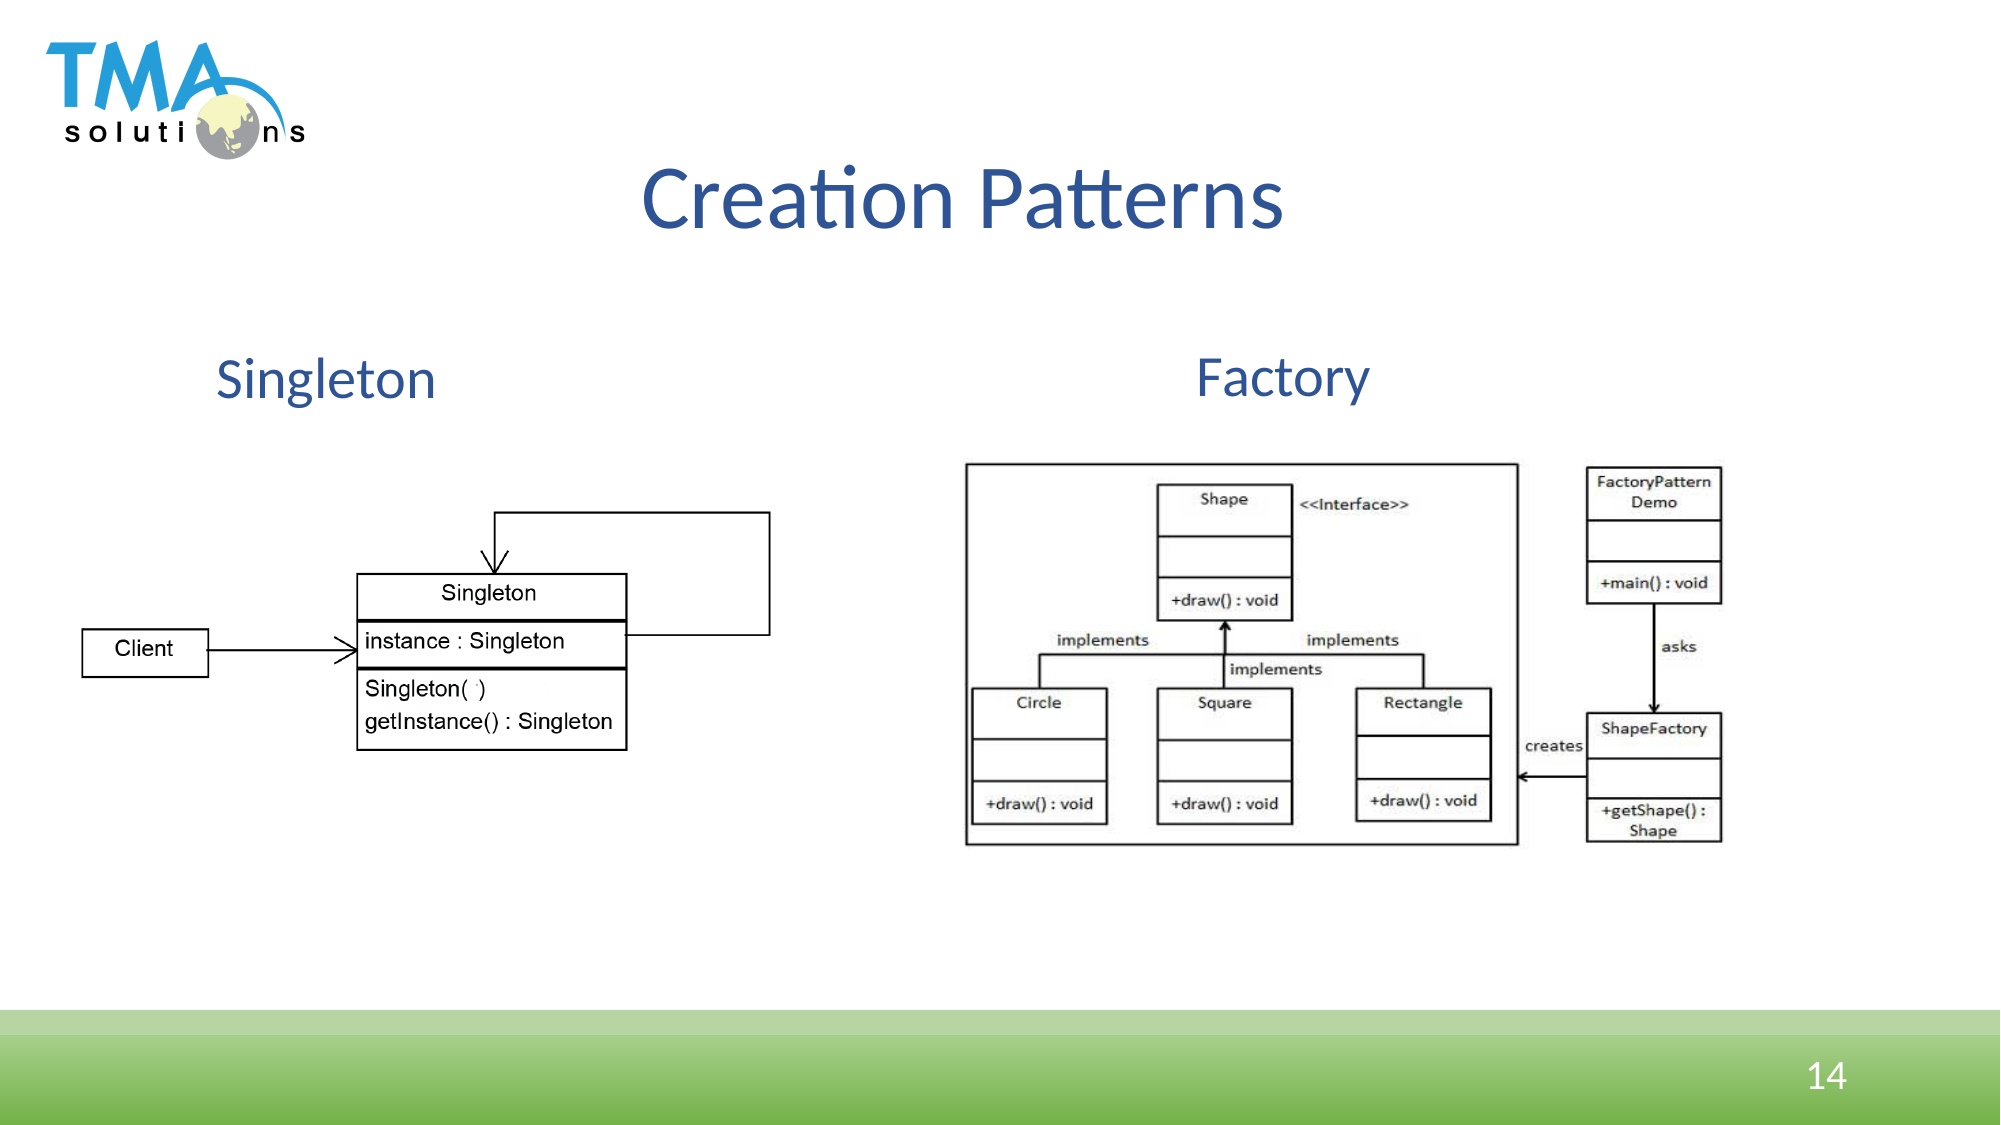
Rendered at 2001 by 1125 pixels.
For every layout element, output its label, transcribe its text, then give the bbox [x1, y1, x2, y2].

text_box Singleton [0, 332, 827, 418]
picture [0, 0, 350, 200]
text_box Factory [783, 331, 1785, 417]
picture [963, 458, 1725, 850]
picture [65, 497, 785, 766]
text_box Creation Patterns [345, 129, 1582, 255]
slide_number ‹#› [1412, 1042, 1863, 1103]
text_box [0, 1036, 2000, 1125]
text_box [0, 1009, 2000, 1036]
